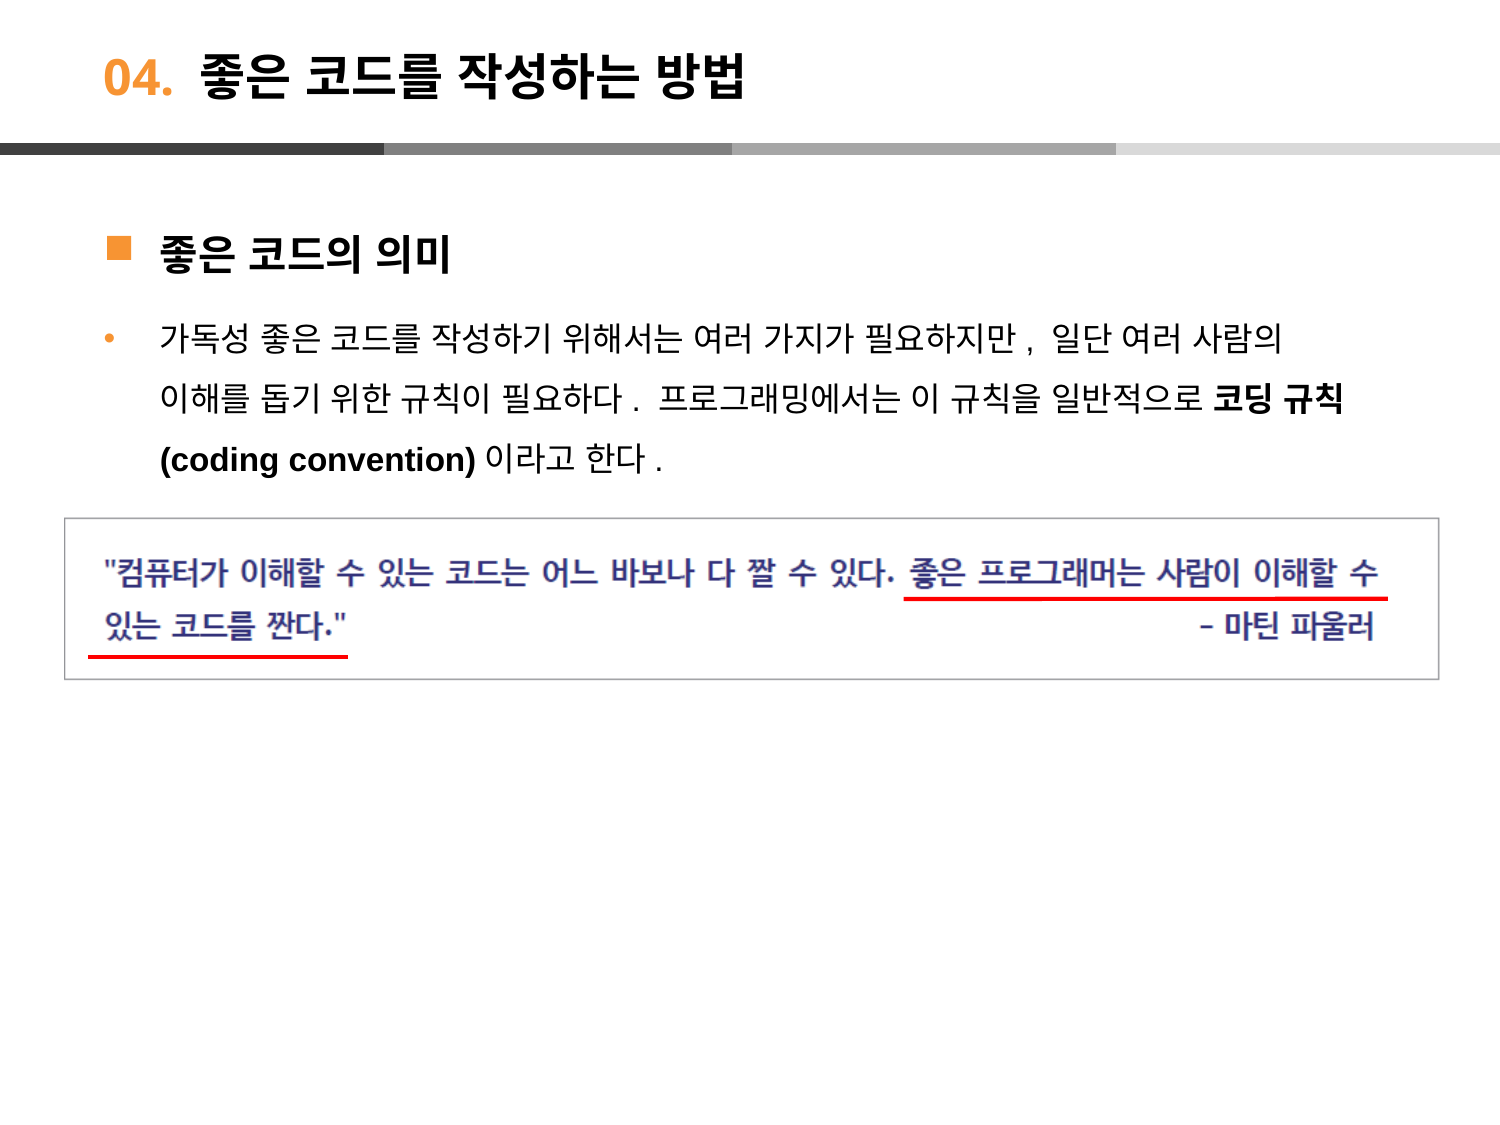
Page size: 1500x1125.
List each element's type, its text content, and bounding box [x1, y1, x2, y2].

picture [64, 514, 1441, 683]
title 04. 좋은 코드를 작성하는 방법 [88, 30, 1211, 121]
list 좋은 코드의 의미 [88, 196, 1436, 280]
text_box 가독성 좋은 코드를 작성하기 위해서는 여러 가지가 필요하지만, 일단 여러 사람의 이해를 돕기 위한 규칙이 필요하다. 프로그래밍에서는 이 규칙을 일반적으로 코딩 규칙(coding convention)이라고 한다. [88, 290, 1365, 480]
